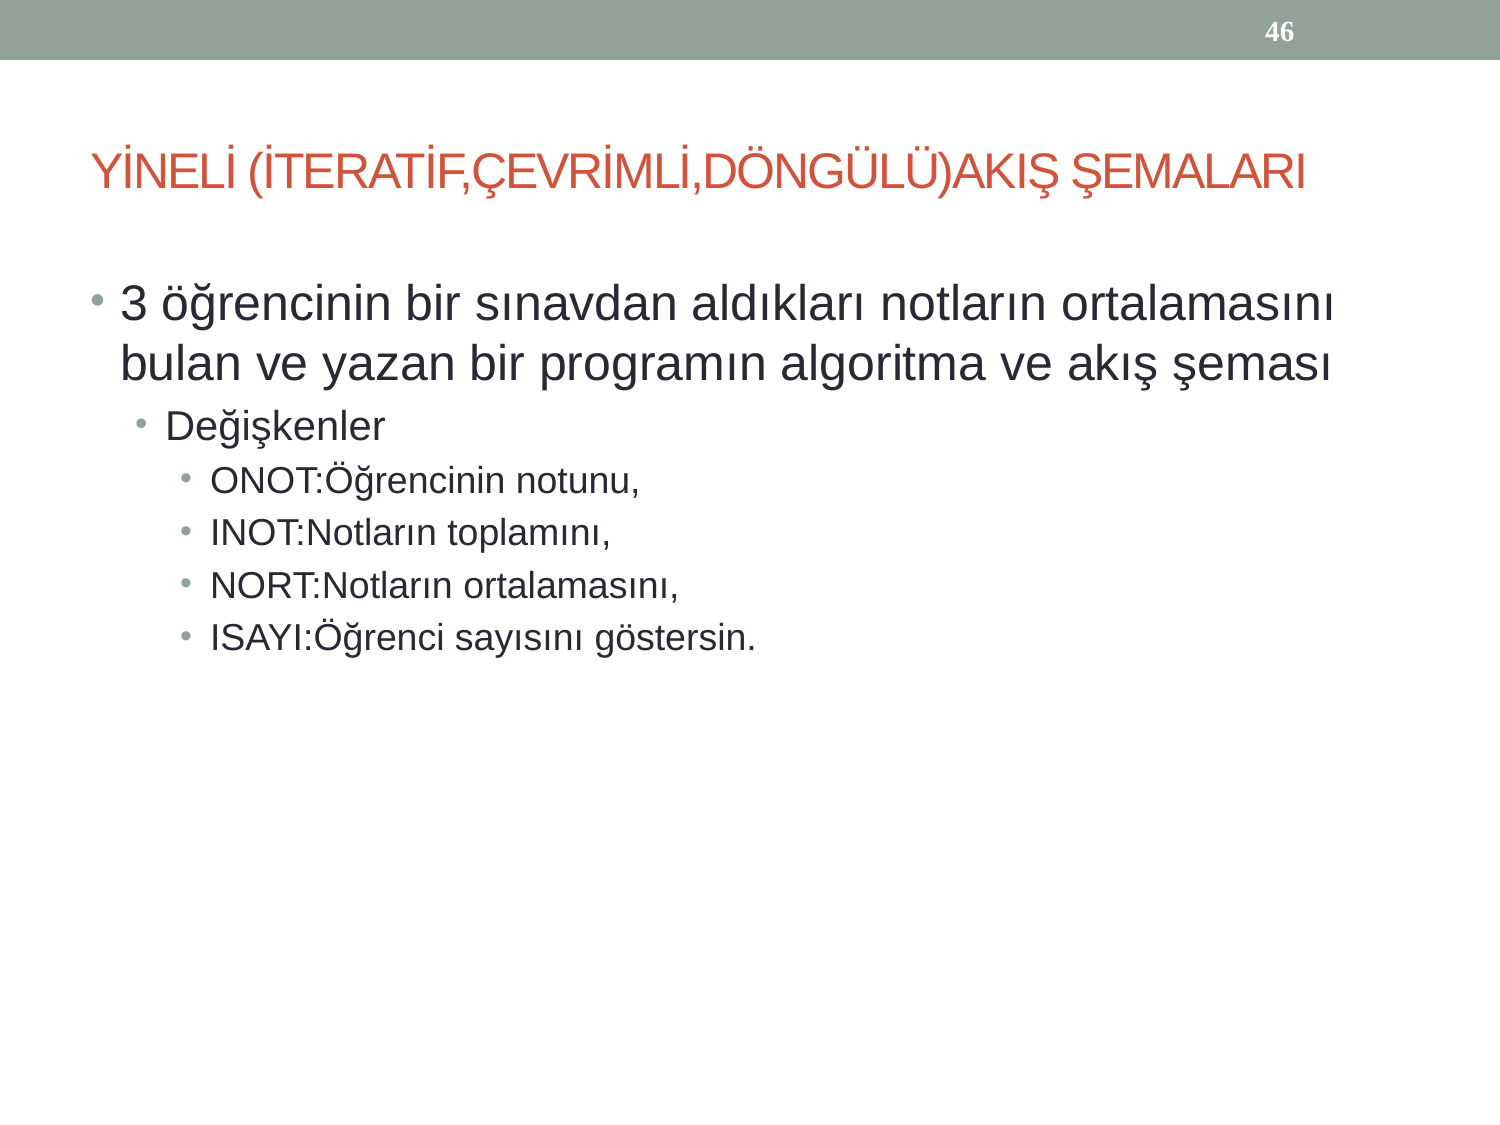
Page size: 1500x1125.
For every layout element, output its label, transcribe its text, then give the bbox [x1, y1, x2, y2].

title YİNELİ (İTERATİF,ÇEVRİMLİ,DÖNGÜLÜ)AKIŞ ŞEMALARI [75, 87, 1425, 250]
list 3 öğrencinin bir sınavdan aldıkları notların ortalamasını bulan ve yazan bir programın algoritma ve akış şeması Değişkenler ONOT:Öğrencinin notunu, INOT:Notların toplamını, NORT:Notların ortalamasını, ISAYI:Öğrenci sayısını göstersin. [75, 262, 1425, 1063]
slide_number 46 [1250, 3, 1425, 57]
